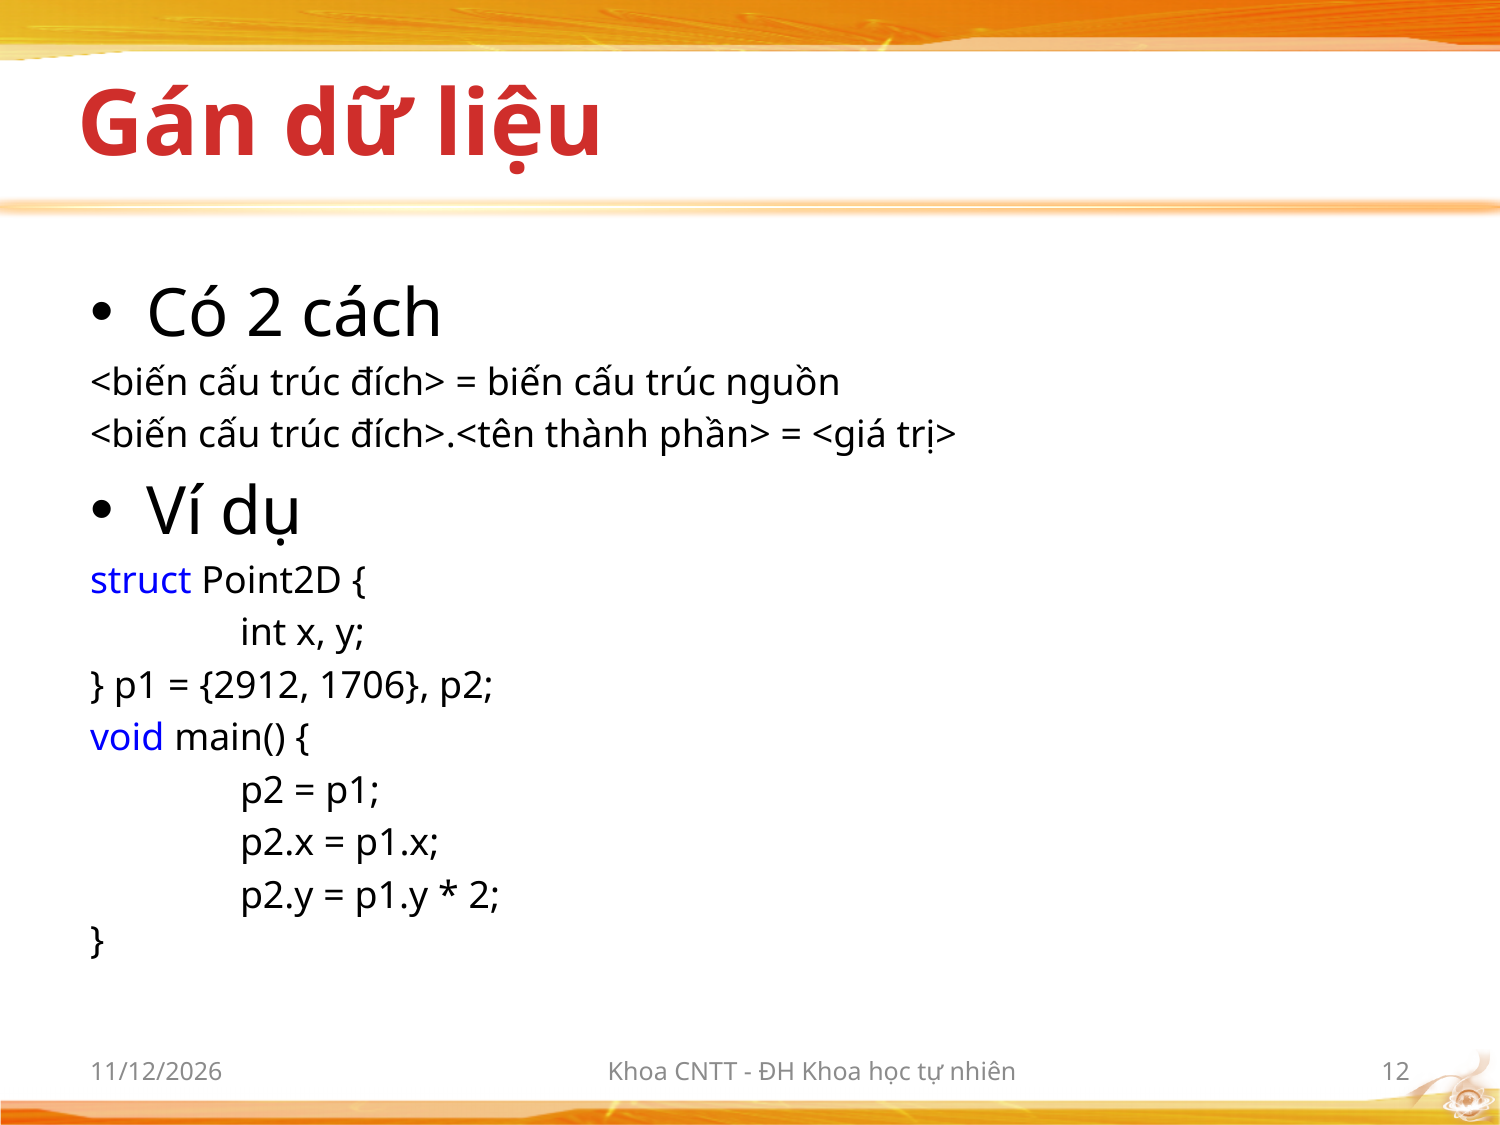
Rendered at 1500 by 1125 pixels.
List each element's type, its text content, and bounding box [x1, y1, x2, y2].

title Gán dữ liệu [62, 24, 1475, 213]
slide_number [75, 1042, 238, 1103]
footer Khoa CNTT - ĐH Khoa học tự nhiên [312, 1042, 1313, 1103]
picture [0, 0, 1500, 63]
slide_number 12 [1337, 1042, 1425, 1103]
list Có 2 cách <biến cấu trúc đích> = biến cấu trúc nguồn <biến cấu trúc đích>.<tên thành phần> = <giá trị> Ví dụ struct Point2D { int x, y; } p1 = {2912, 1706}, p2; void main() { p2 = p1; p2.x = p1.x; p2.y = p1.y * 2; } [75, 262, 1425, 1005]
picture [2, 1088, 1399, 1124]
